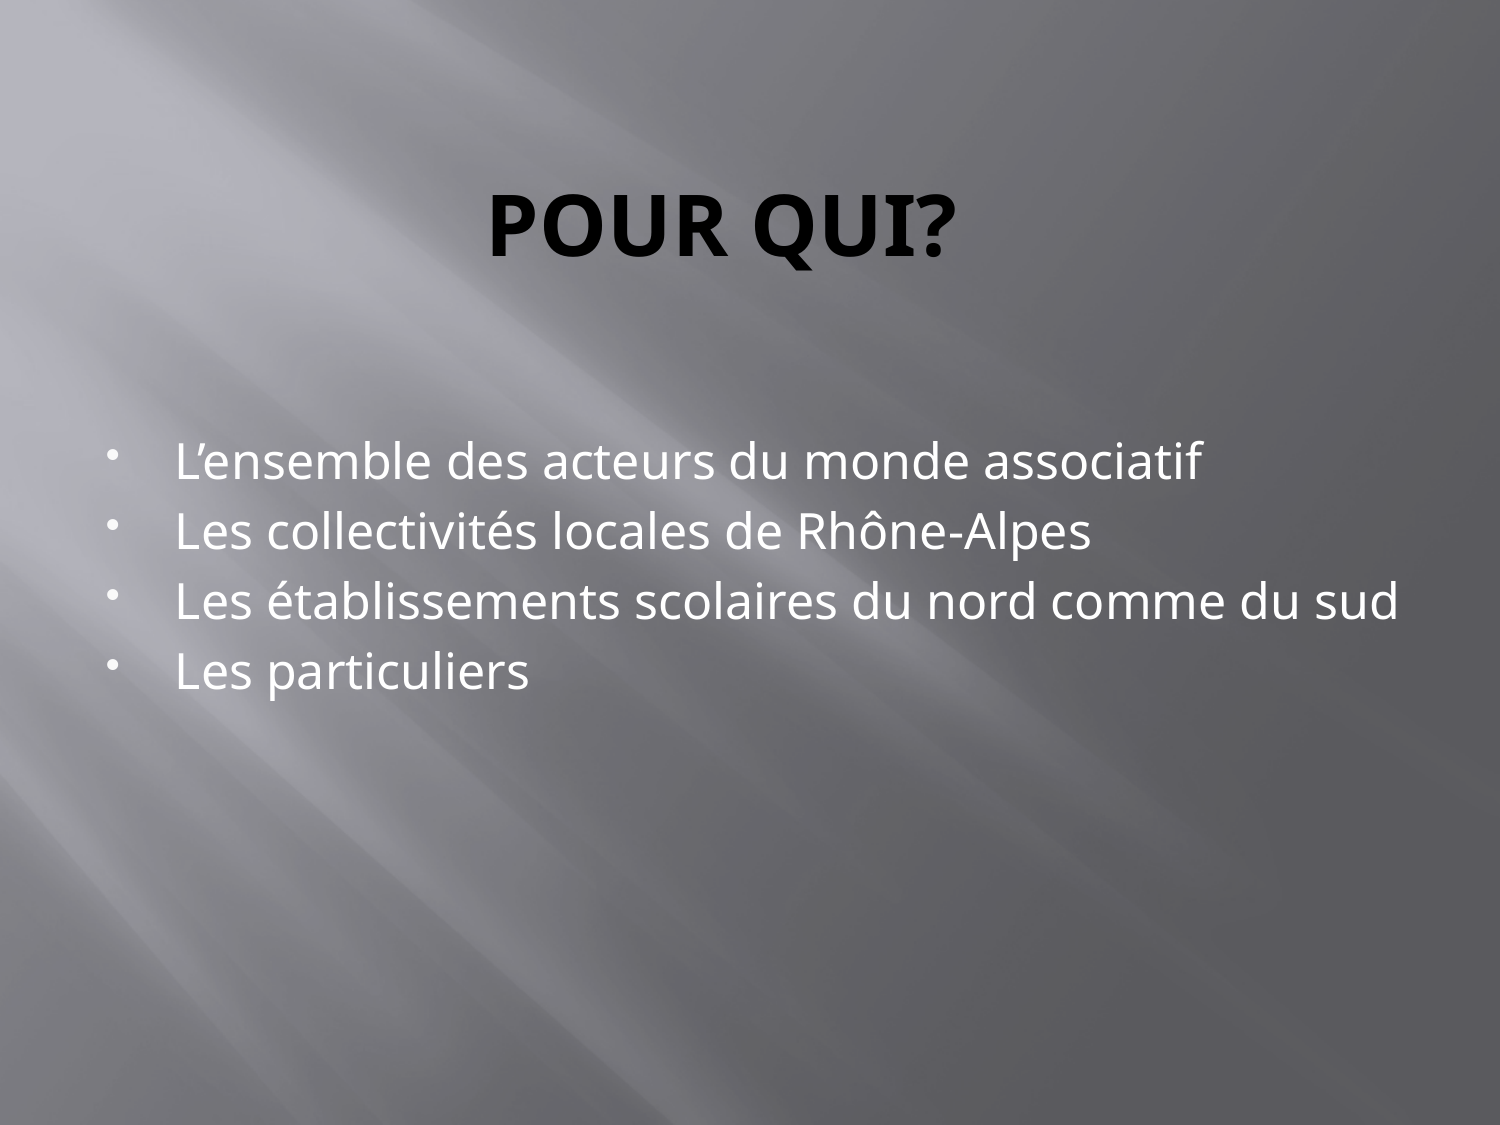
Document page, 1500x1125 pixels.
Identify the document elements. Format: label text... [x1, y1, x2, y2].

title POUR QUI? [46, 128, 1397, 317]
list L’ensemble des acteurs du monde associatif Les collectivités locales de Rhône-Alpes Les établissements scolaires du nord comme du sud Les particuliers [70, 421, 1421, 797]
